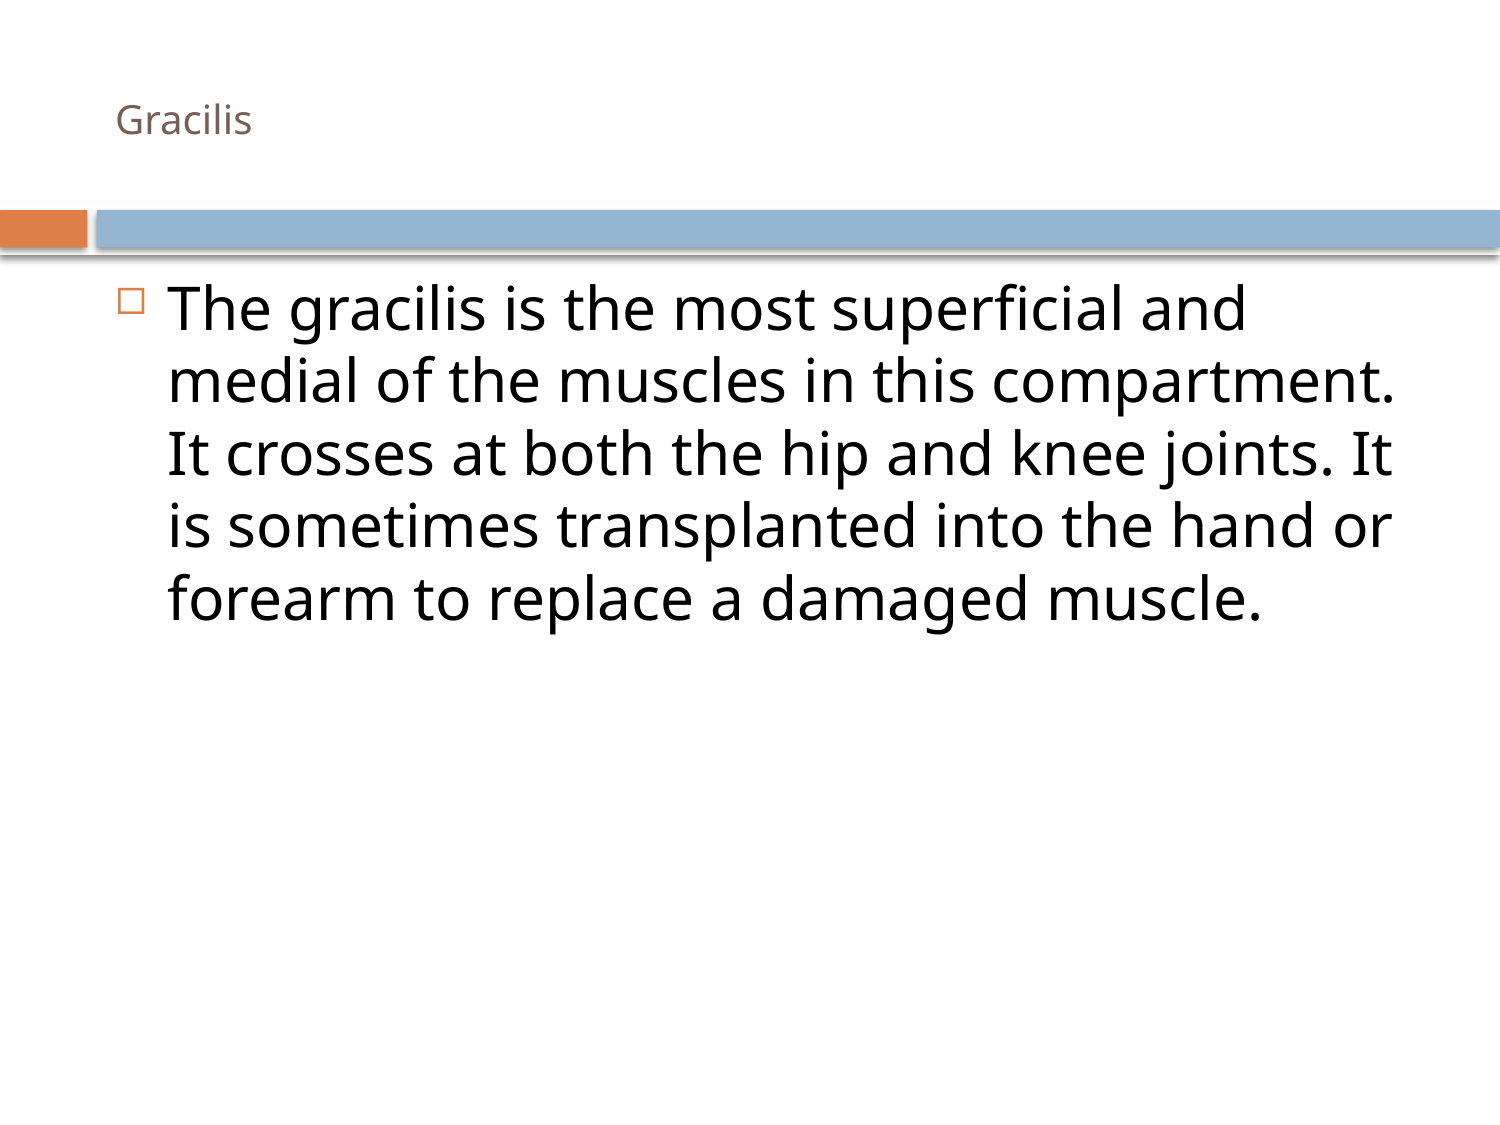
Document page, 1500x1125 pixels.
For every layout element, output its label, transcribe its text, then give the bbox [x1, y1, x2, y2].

title Gracilis [100, 37, 1438, 200]
list The gracilis is the most superficial and medial of the muscles in this compartment. It crosses at both the hip and knee joints. It is sometimes transplanted into the hand or forearm to replace a damaged muscle. [100, 262, 1438, 1000]
